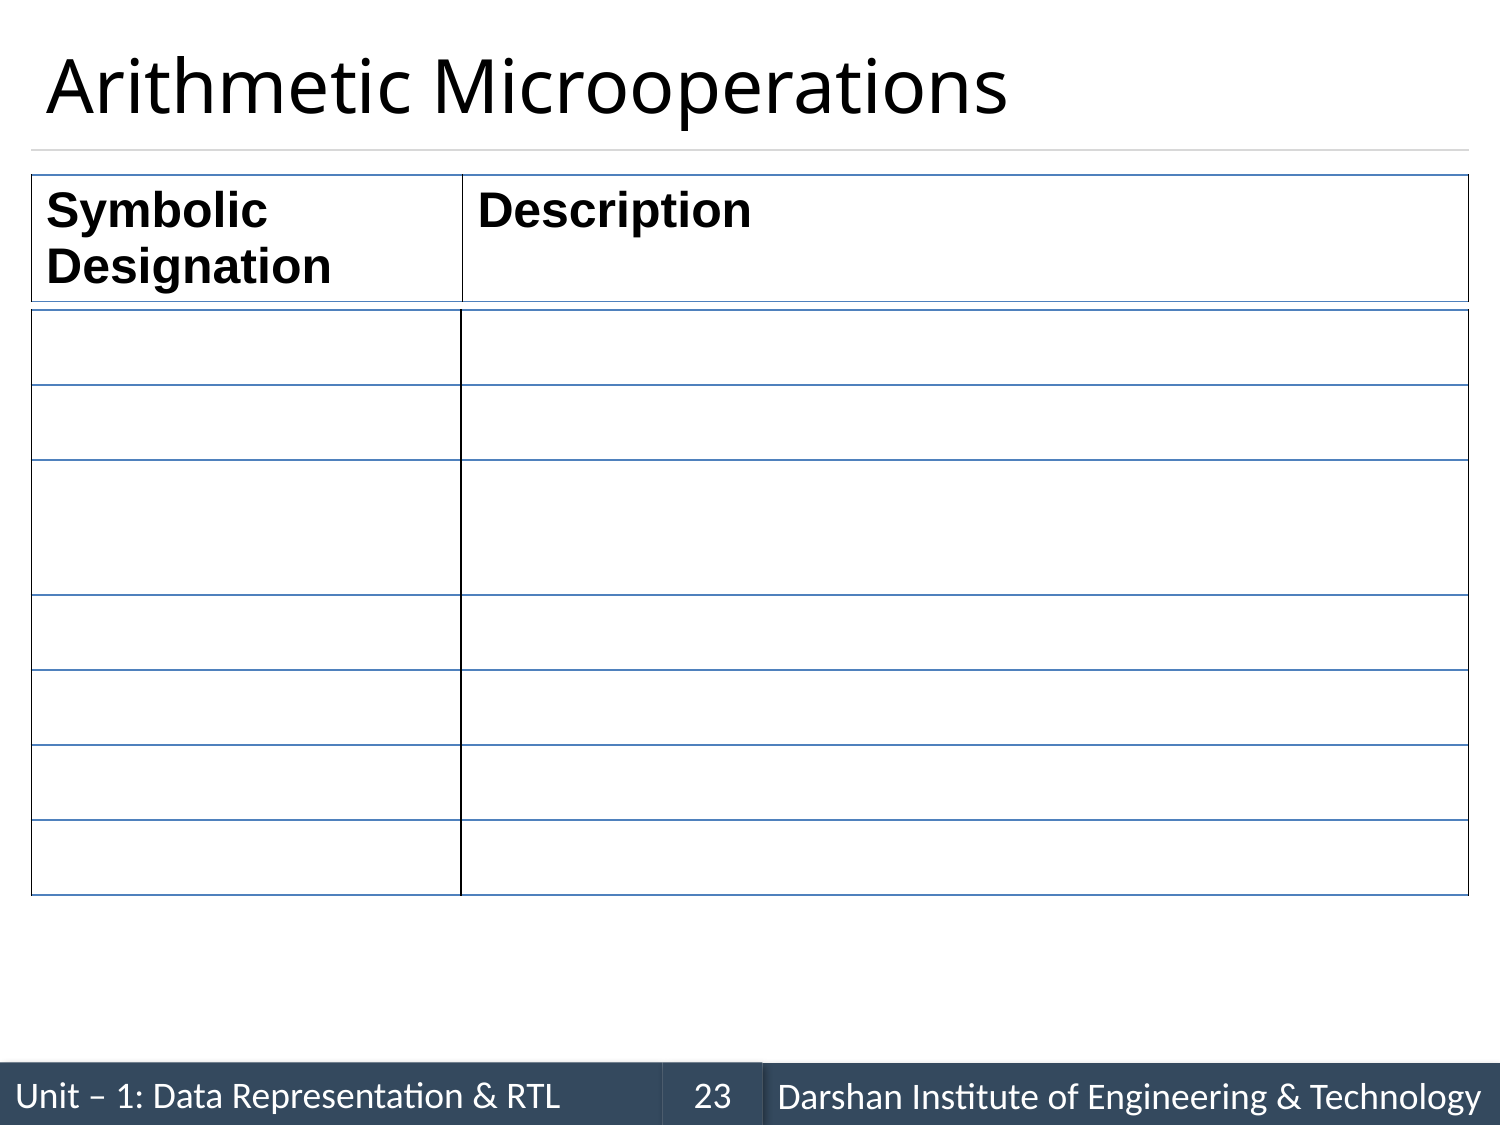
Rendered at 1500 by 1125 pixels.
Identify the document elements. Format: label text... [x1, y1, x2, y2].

table_header [462, 746, 1468, 819]
table_header [32, 461, 460, 594]
table_header [462, 386, 1468, 459]
table_header [462, 311, 1468, 384]
table_header Description [463, 176, 1468, 301]
title Arithmetic Microoperations [31, 17, 1469, 150]
table_header [32, 596, 460, 669]
table_header [462, 596, 1468, 669]
table_header [462, 821, 1468, 894]
table_header [462, 461, 1468, 594]
table_header [32, 386, 460, 459]
table_header [32, 821, 460, 894]
table_header [462, 671, 1468, 744]
table_header [32, 746, 460, 819]
table_header [32, 311, 460, 384]
table_header Symbolic Designation [32, 176, 462, 301]
table_header [32, 671, 460, 744]
